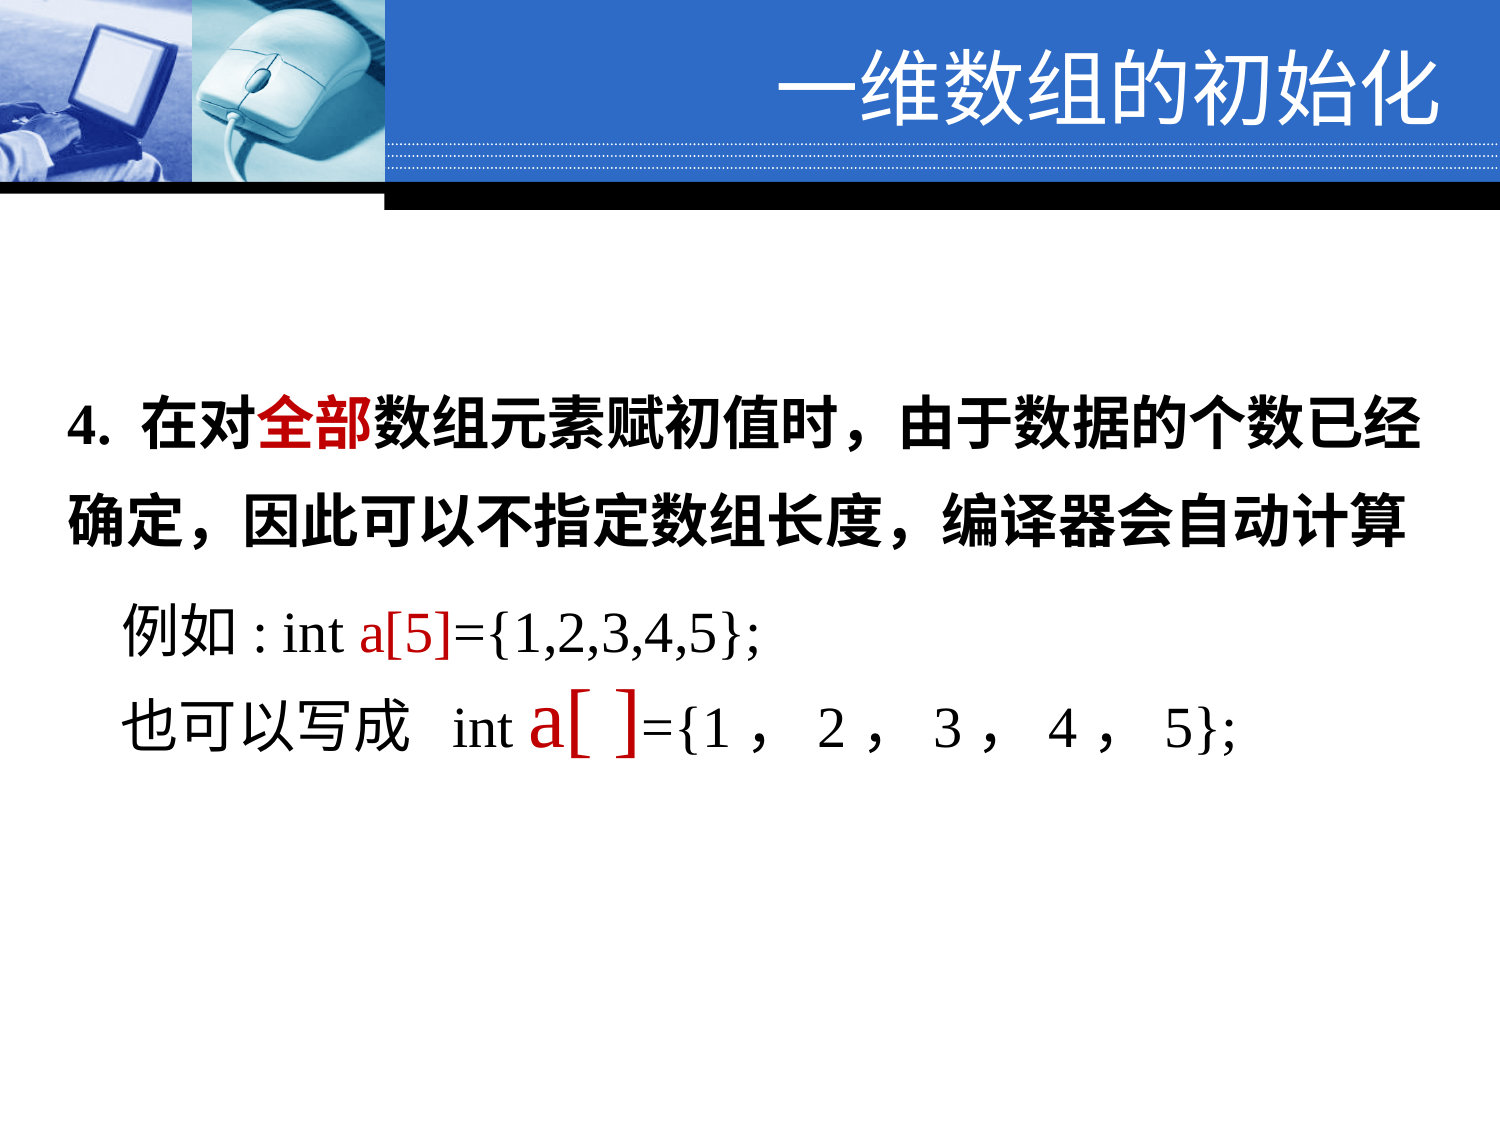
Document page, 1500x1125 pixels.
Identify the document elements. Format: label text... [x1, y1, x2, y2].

text_box 一维数组的初始化 [419, 42, 1457, 131]
picture [0, 0, 385, 181]
text_box 4. 在对全部数组元素赋初值时，由于数据的个数已经确定，因此可以不指定数组长度，编译器会自动计算 例如: int a[5]={1,2,3,4,5}; 也可以写成 int a[ ]={1，2，3，4，5}; [53, 351, 1441, 772]
